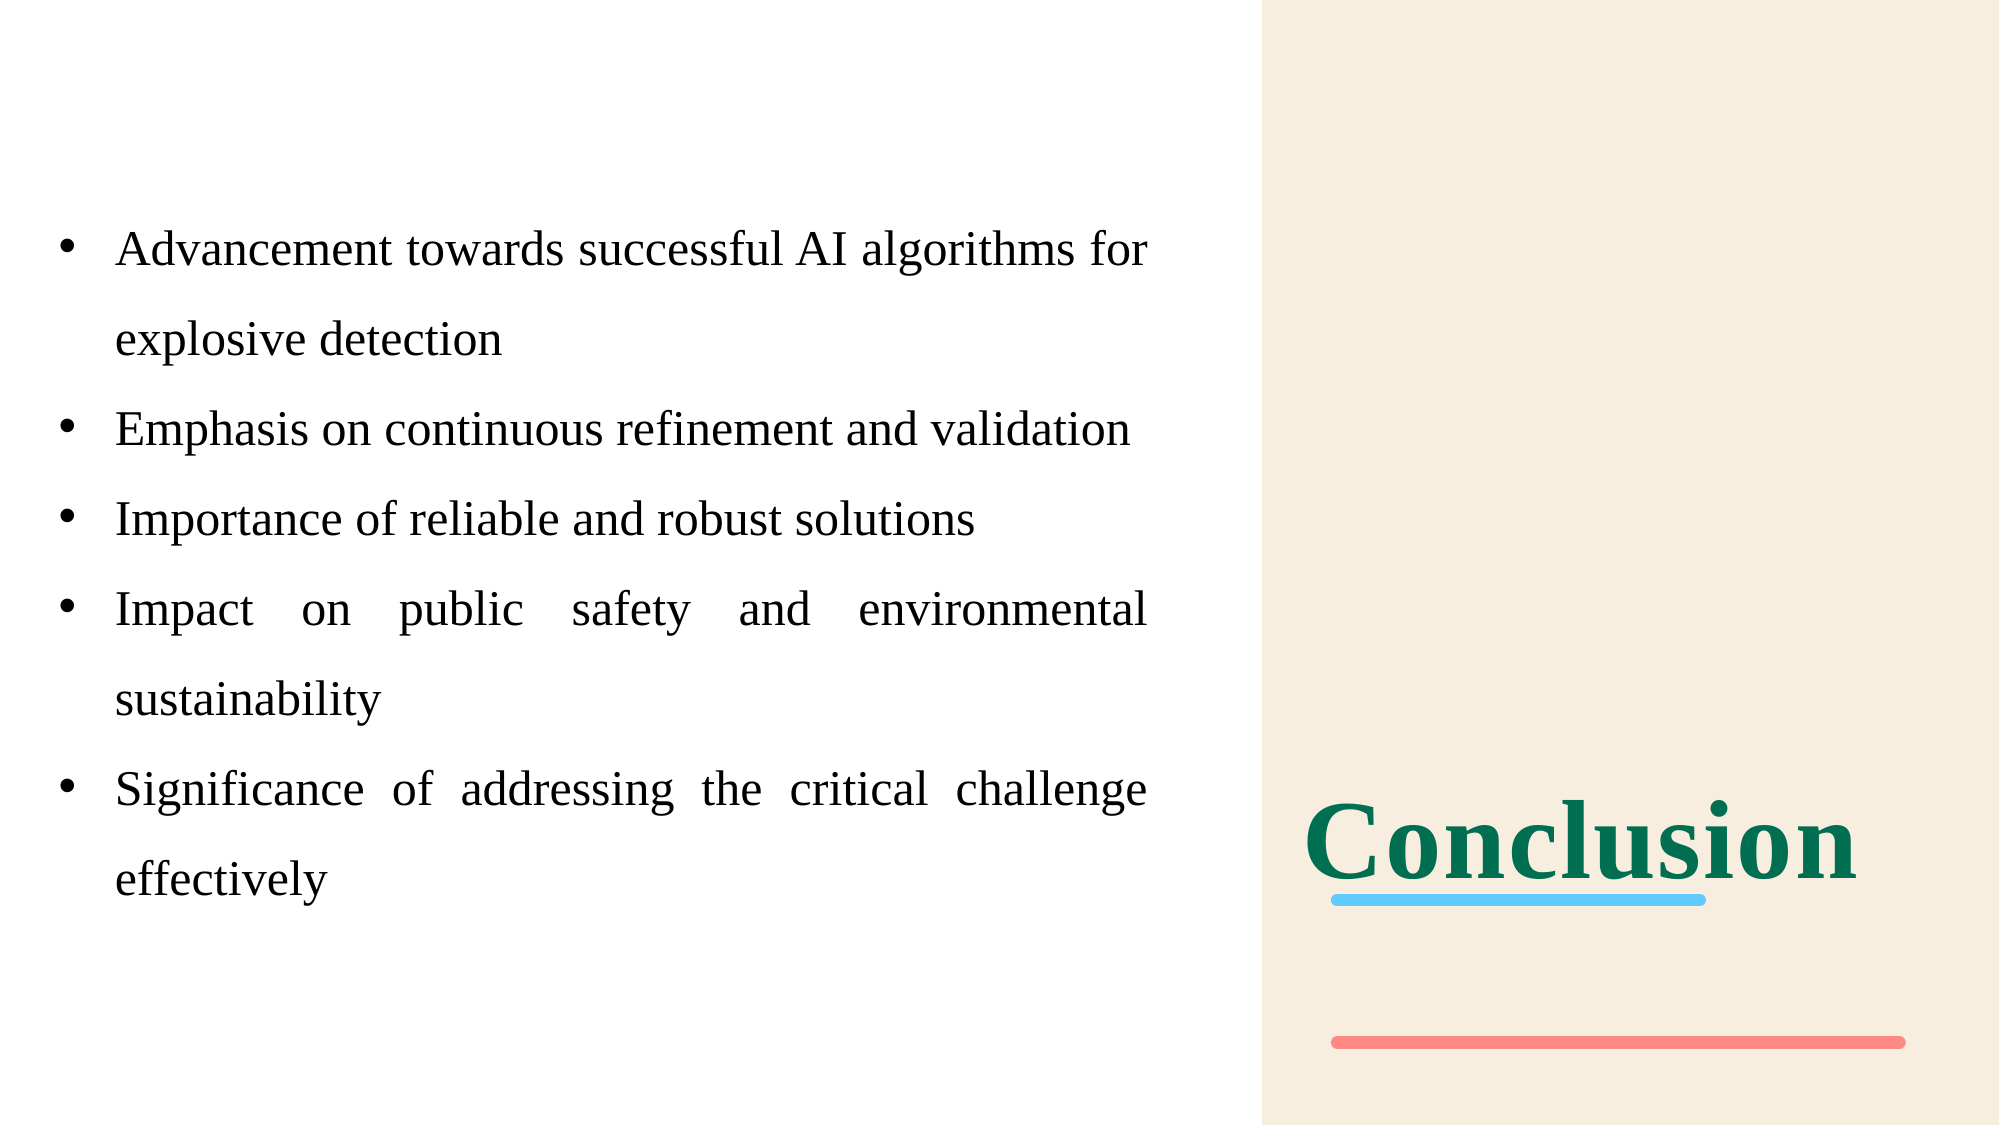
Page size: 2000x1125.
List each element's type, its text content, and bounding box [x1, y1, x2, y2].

title Conclusion [1282, 665, 1958, 991]
text_box [40, 185, 1251, 1098]
text_box Advancement towards successful AI algorithms for explosive detection Emphasis on continuous refinement and validation Importance of reliable and robust solutions Impact on public safety and environmental sustainability Significance of addressing the critical challenge effectively [43, 178, 1164, 913]
